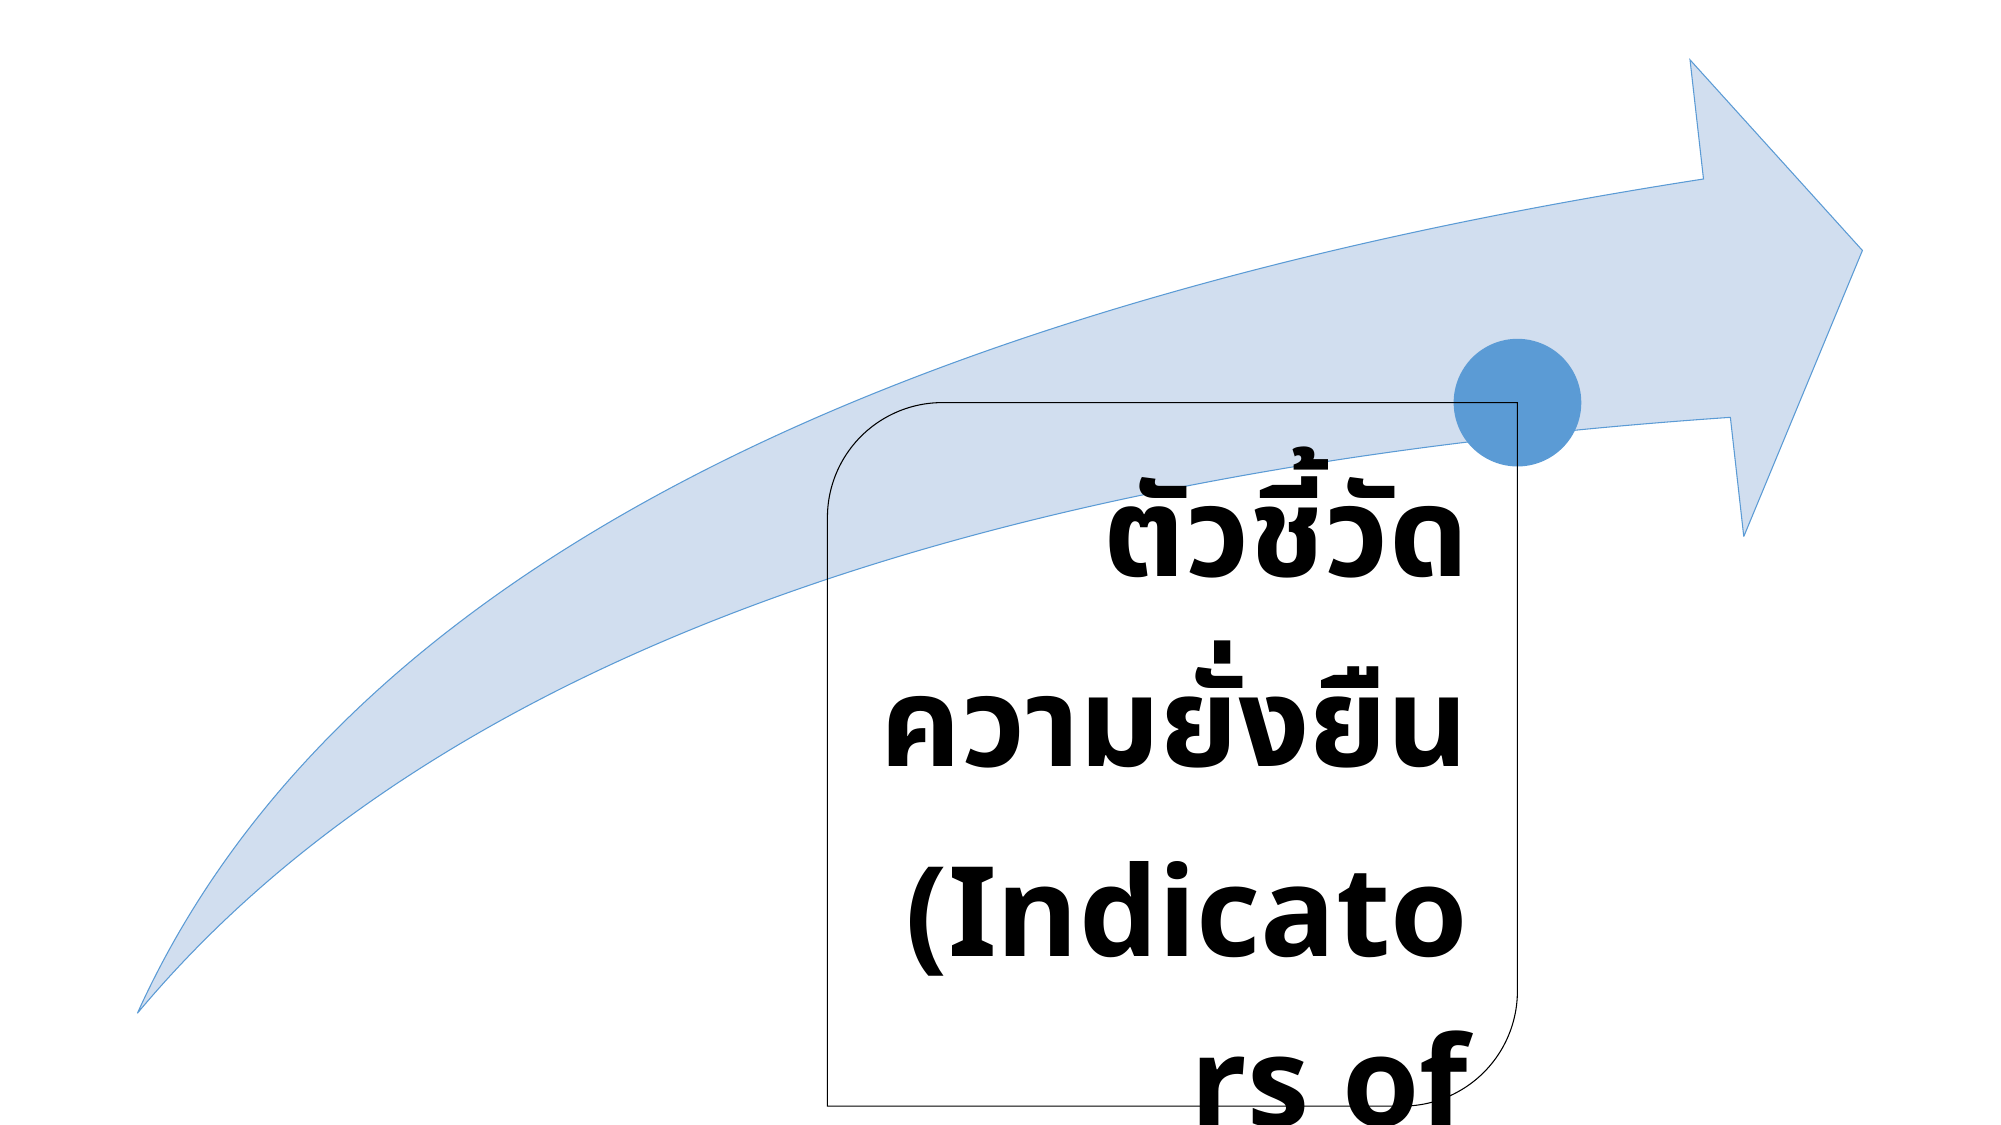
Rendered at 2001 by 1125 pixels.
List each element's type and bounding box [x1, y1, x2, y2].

list [137, 59, 1863, 1014]
